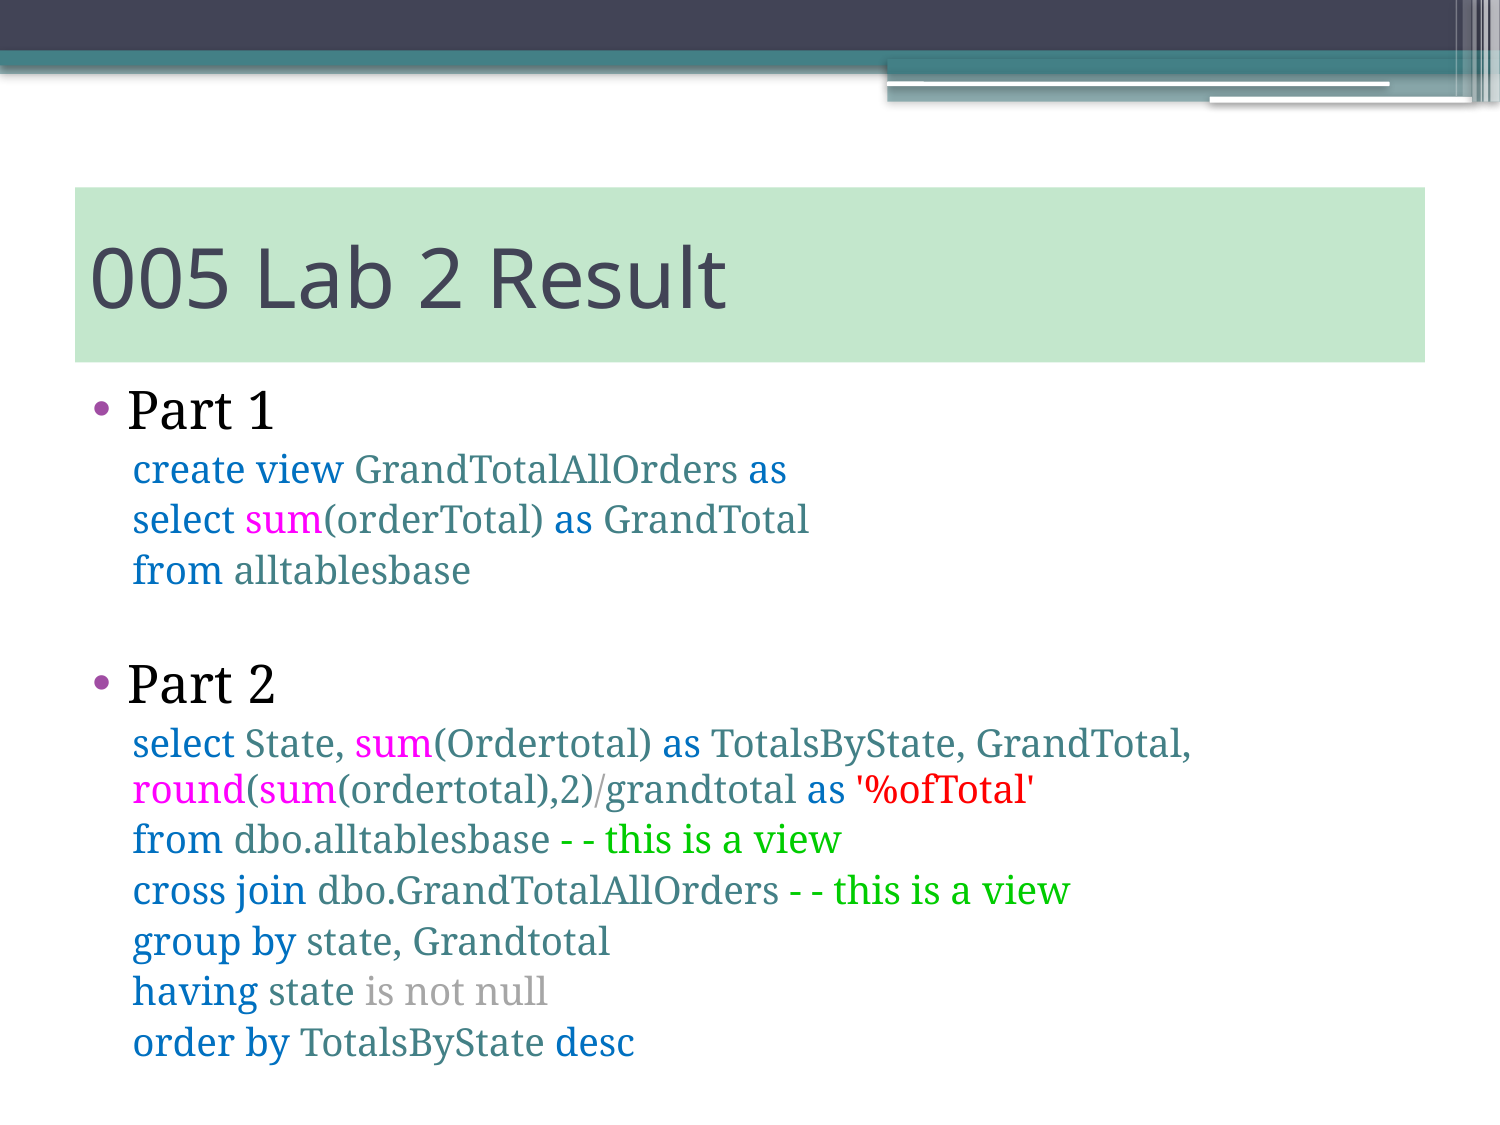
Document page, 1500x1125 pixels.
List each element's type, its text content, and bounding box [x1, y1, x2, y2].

title 005 Lab 2 Result [75, 187, 1425, 363]
list Part 1 create view GrandTotalAllOrders as select sum(orderTotal) as GrandTotal from alltablesbase Part 2 select State, sum(Ordertotal) as TotalsByState, GrandTotal, round(sum(ordertotal),2)/grandtotal as '%ofTotal' from dbo.alltablesbase - - this is a view cross join dbo.GrandTotalAllOrders - - this is a view group by state, Grandtotal having state is not null order by TotalsByState desc [62, 368, 1463, 1079]
